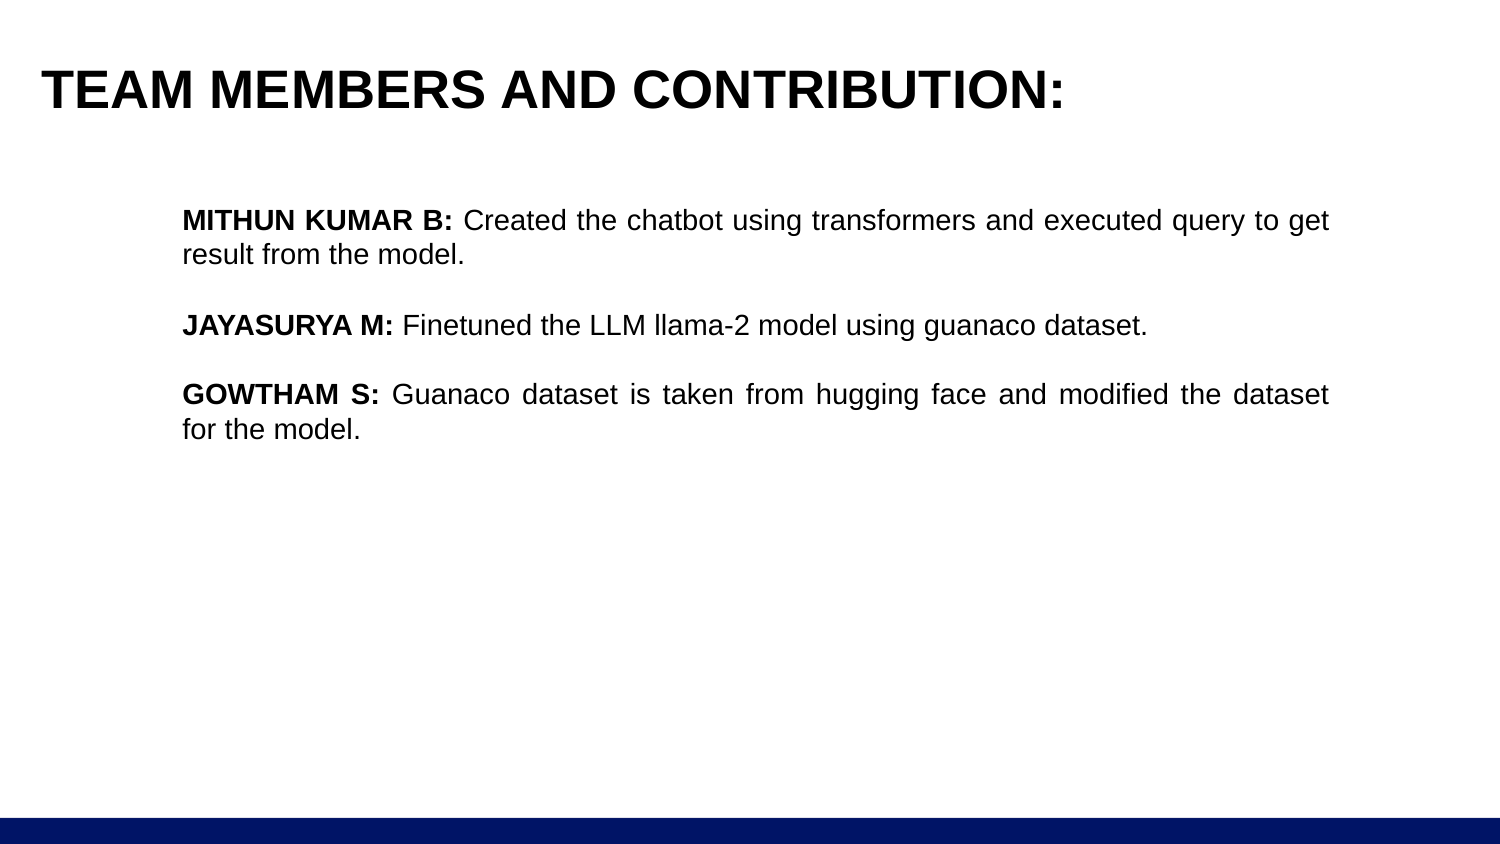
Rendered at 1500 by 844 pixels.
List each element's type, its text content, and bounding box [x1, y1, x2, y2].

text_box MITHUN KUMAR B: Created the chatbot using transformers and executed query to get result from the model. JAYASURYA M: Finetuned the LLM llama-2 model using guanaco dataset. GOWTHAM S: Guanaco dataset is taken from hugging face and modified the dataset for the model. [167, 185, 1346, 461]
picture [0, 817, 1500, 844]
title TEAM MEMBERS AND CONTRIBUTION: [38, 52, 1087, 196]
